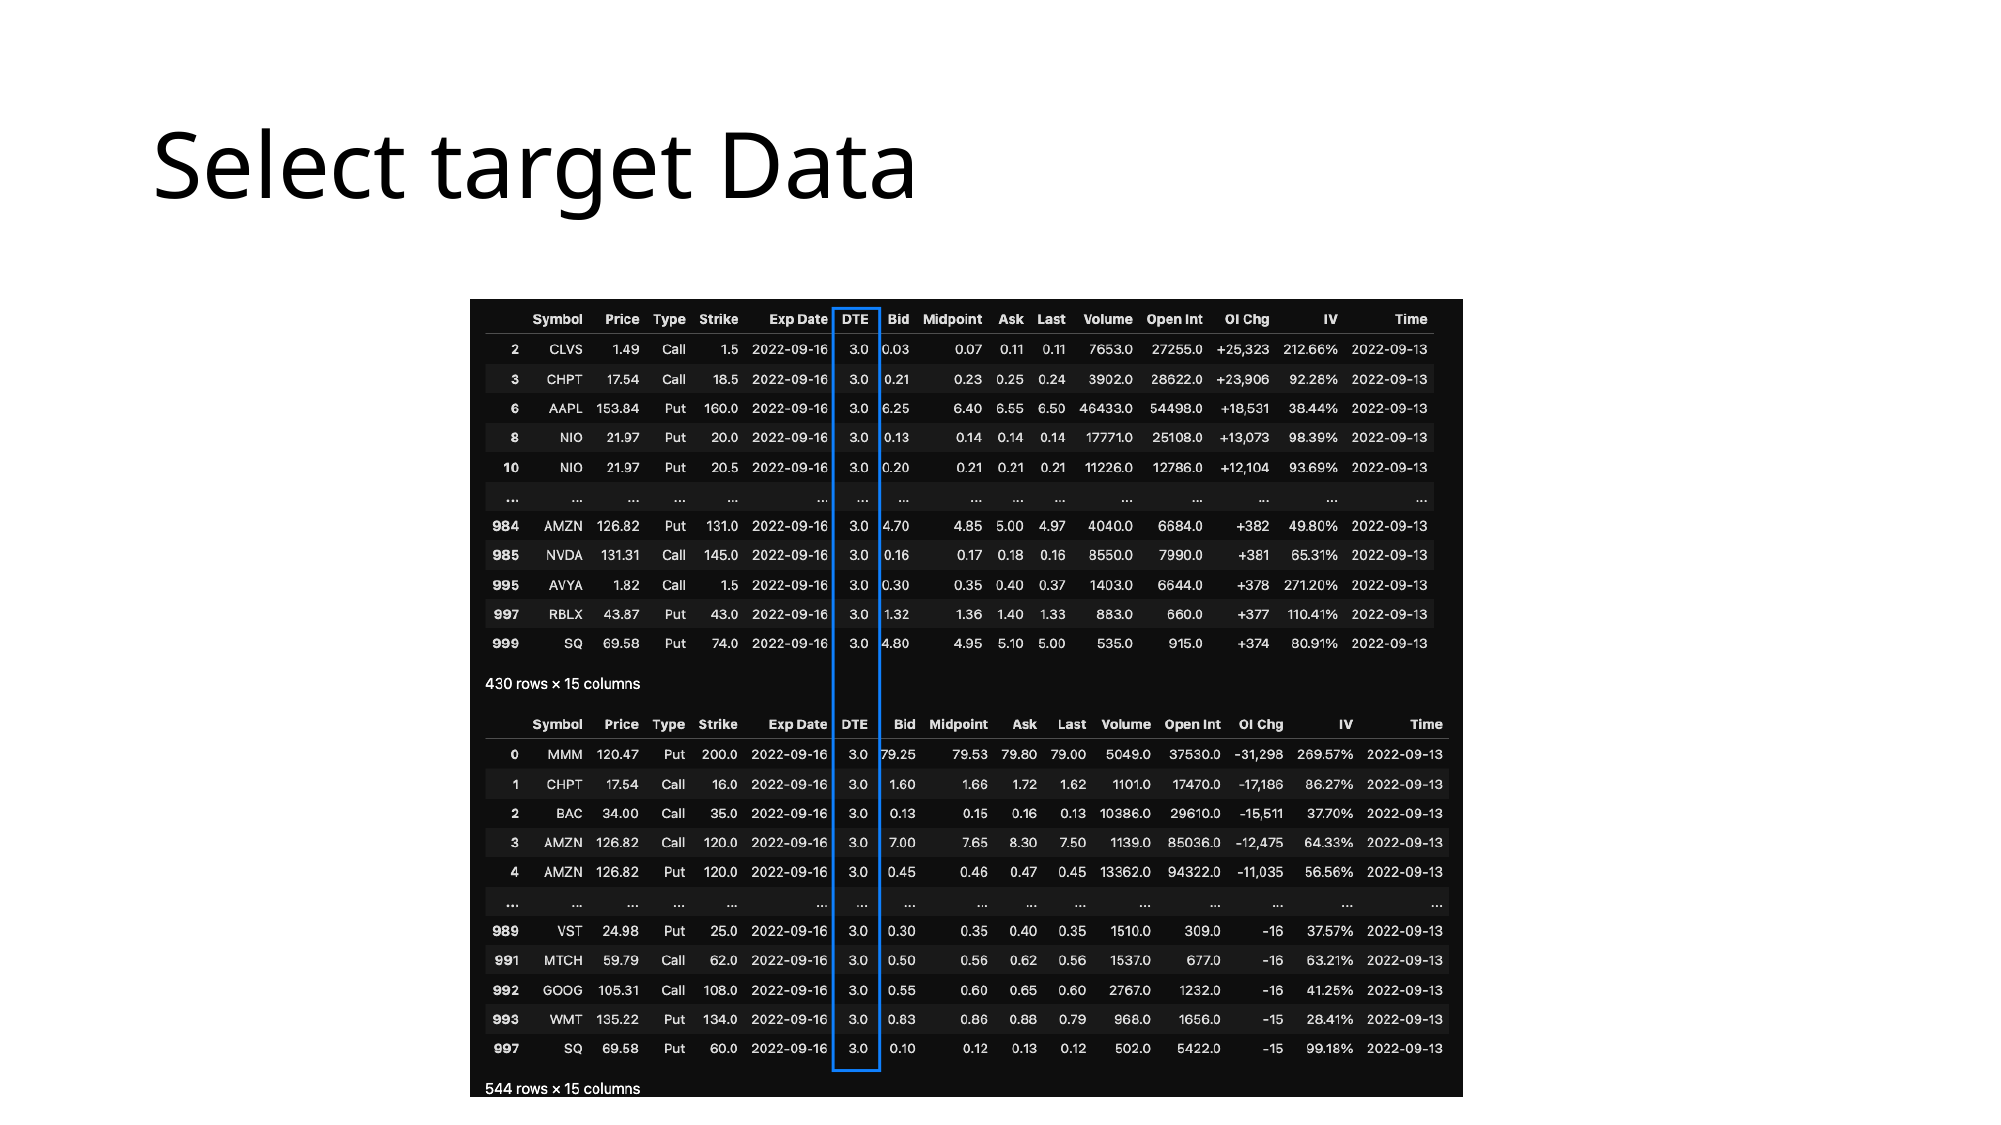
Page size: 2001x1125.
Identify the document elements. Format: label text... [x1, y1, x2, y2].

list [470, 299, 1463, 1097]
title Select target Data [137, 59, 1863, 278]
